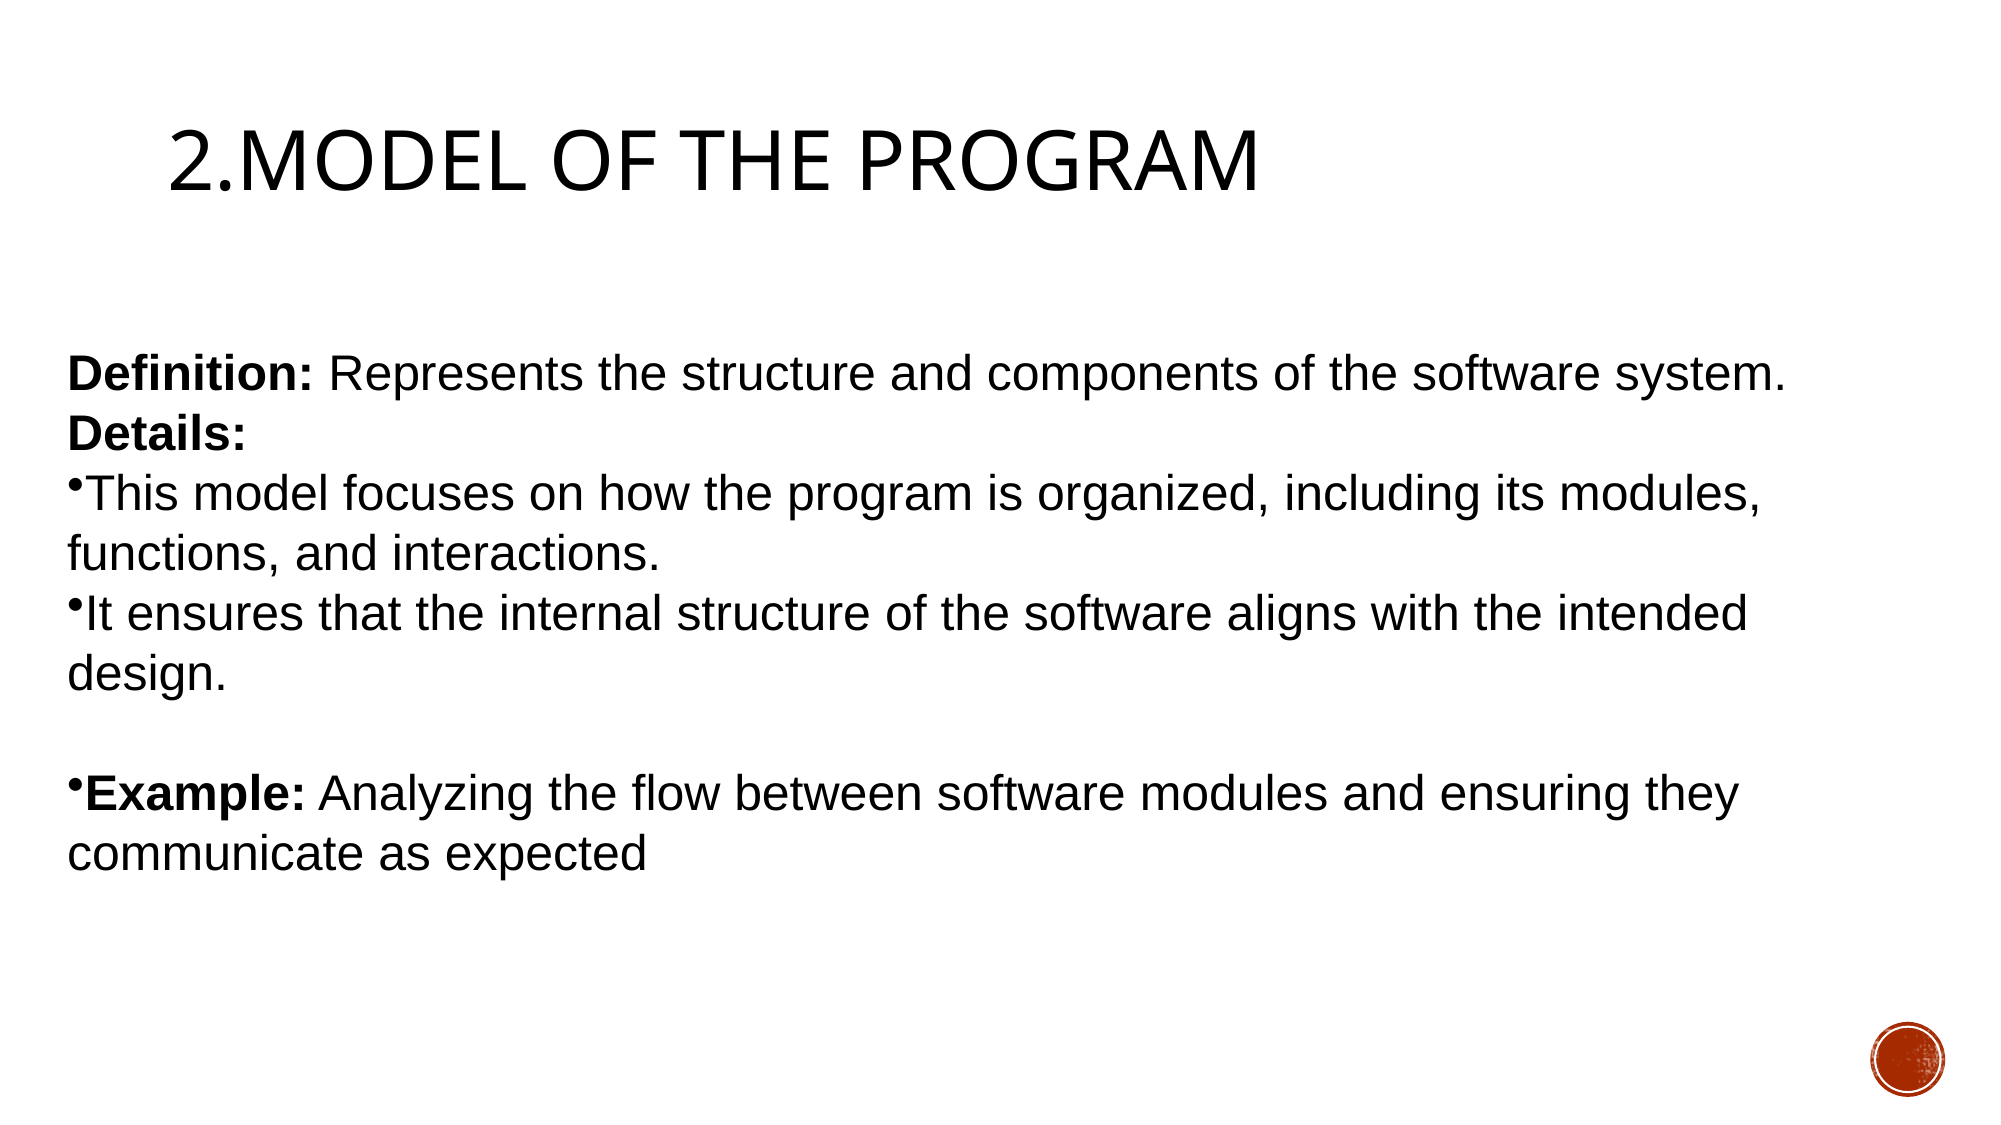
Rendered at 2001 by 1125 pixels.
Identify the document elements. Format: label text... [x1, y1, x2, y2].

title 2.Model of the program [108, 0, 1826, 284]
list Definition: Represents the structure and components of the software system. Details: This model focuses on how the program is organized, including its modules, functions, and interactions. It ensures that the internal structure of the software aligns with the intended design. Example: Analyzing the flow between software modules and ensuring they communicate as expected [52, 284, 1842, 937]
